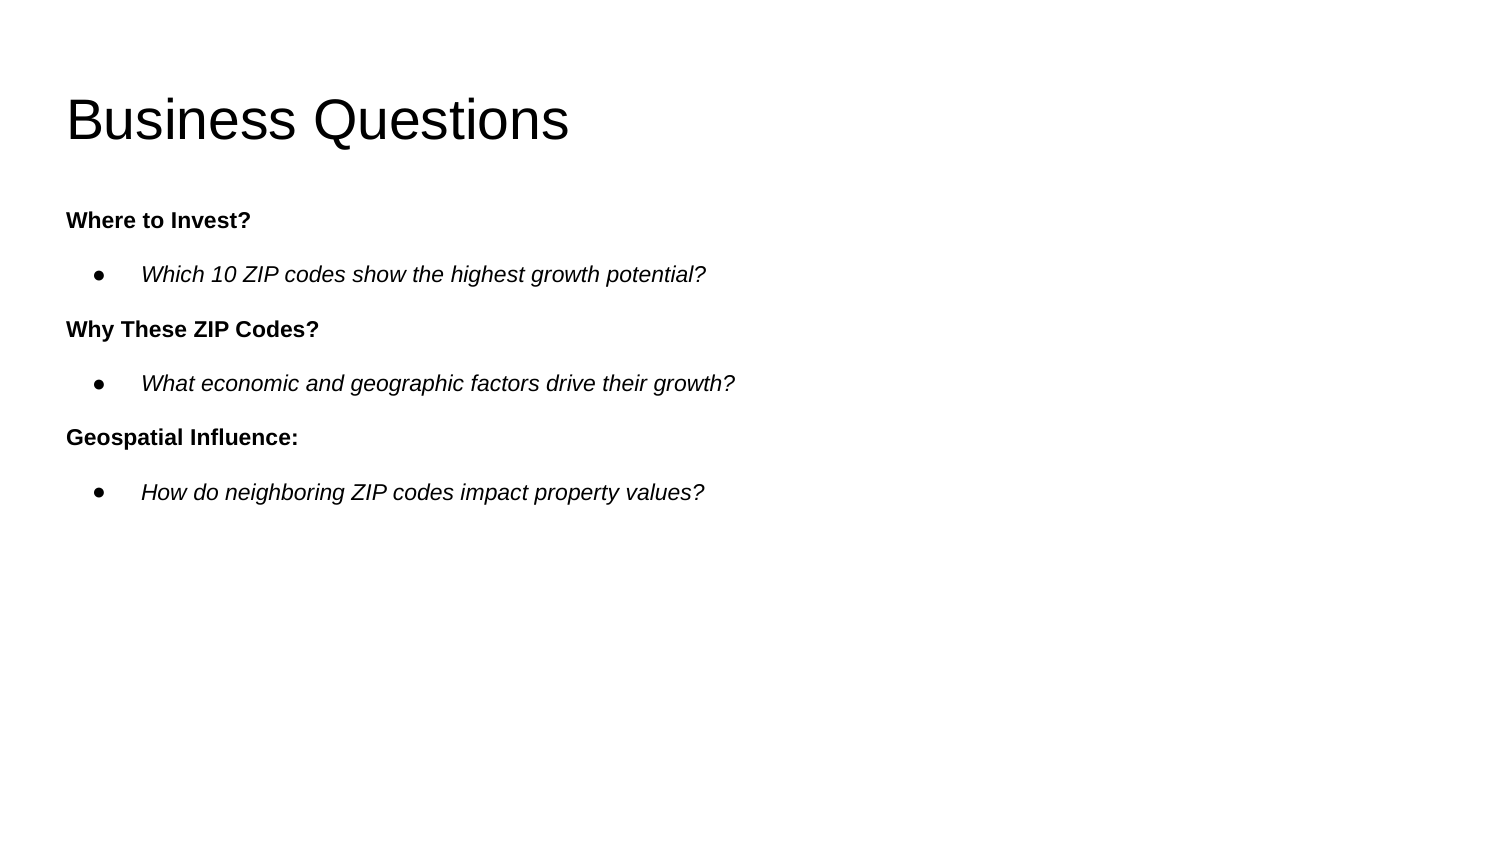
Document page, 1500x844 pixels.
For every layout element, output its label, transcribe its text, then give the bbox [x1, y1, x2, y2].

list Where to Invest? Which 10 ZIP codes show the highest growth potential? Why These ZIP Codes? What economic and geographic factors drive their growth? Geospatial Influence: How do neighboring ZIP codes impact property values? [51, 189, 1449, 750]
title Business Questions [51, 72, 1449, 167]
